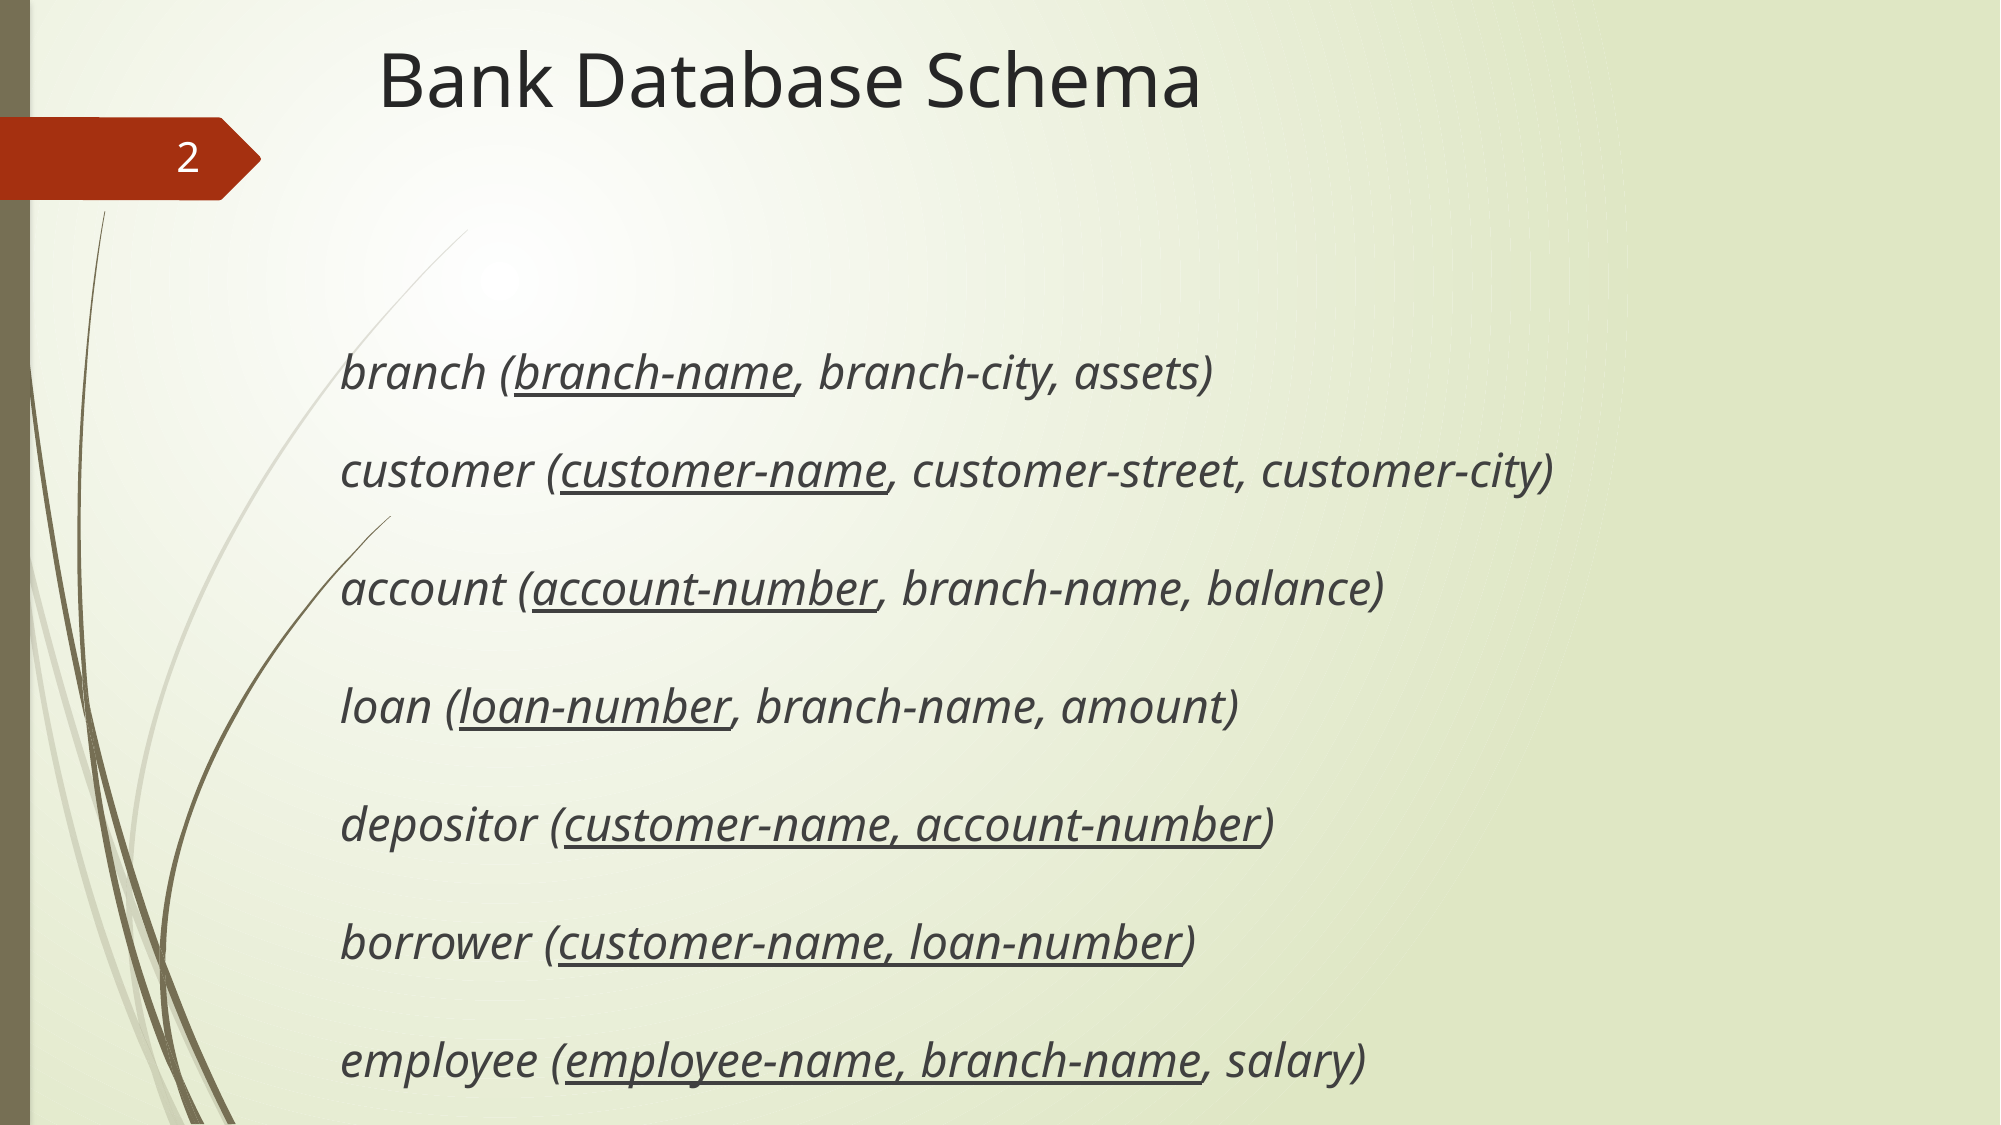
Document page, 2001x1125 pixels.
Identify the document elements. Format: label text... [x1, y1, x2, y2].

list branch (branch-name, branch-city, assets) customer (customer-name, customer-street, customer-city) account (account-number, branch-name, balance) loan (loan-number, branch-name, amount) depositor (customer-name, account-number) borrower (customer-name, loan-number) employee (employee-name, branch-name, salary) [324, 274, 1899, 1100]
title Bank Database Schema [362, 24, 1638, 213]
slide_number 2 [87, 129, 216, 190]
